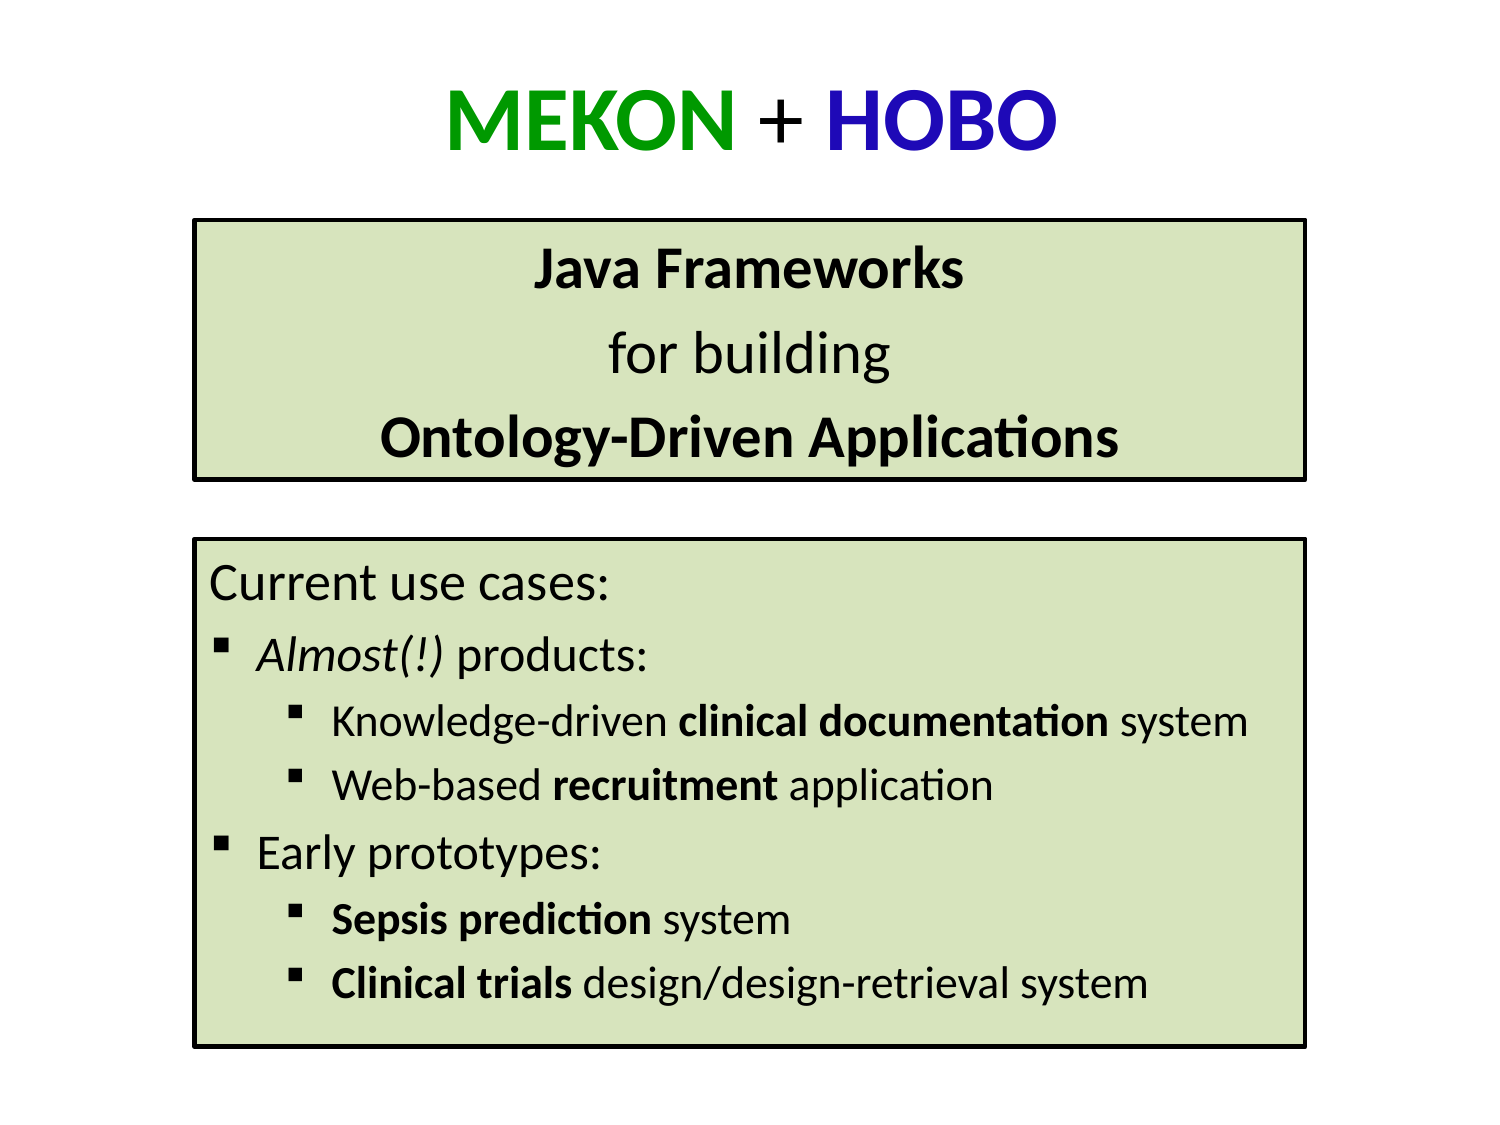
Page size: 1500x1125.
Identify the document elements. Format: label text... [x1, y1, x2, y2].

title MEKON + HOBO [76, 30, 1427, 197]
list Java Frameworks for building Ontology-Driven Applications [194, 219, 1306, 480]
text_box Current use cases: Almost(!) products: Knowledge-driven clinical documentation system Web-based recruitment application Early prototypes: Sepsis prediction system Clinical trials design/design-retrieval system [194, 538, 1306, 1047]
